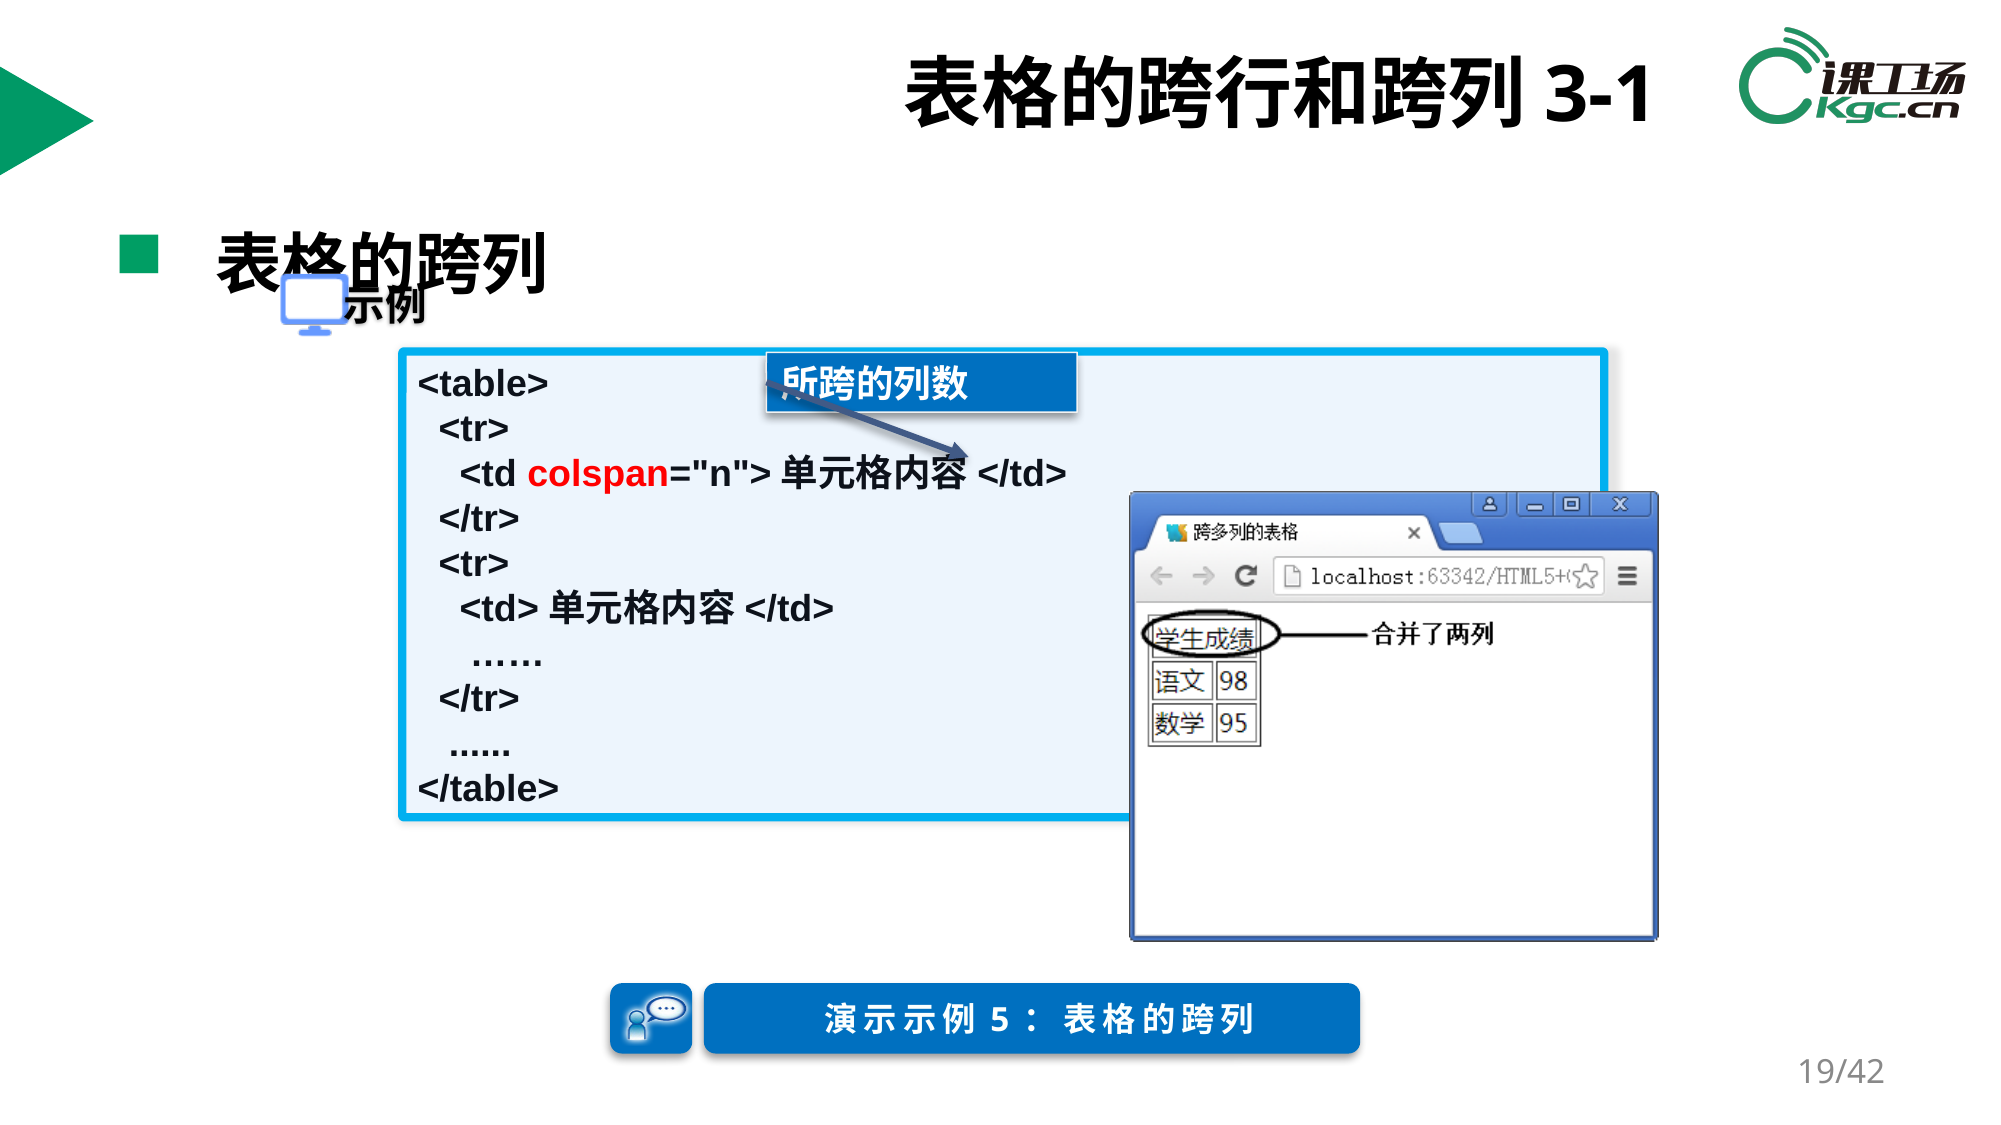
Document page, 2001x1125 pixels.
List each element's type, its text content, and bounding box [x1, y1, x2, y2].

slide_number /42 [1433, 1042, 1901, 1104]
list 表格的跨列 [99, 214, 1900, 1005]
picture [1739, 27, 1966, 124]
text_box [279, 269, 443, 339]
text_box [968, 381, 1063, 458]
text_box <table> <tr> <td colspan="n">单元格内容</td> </tr> <tr> <td>单元格内容</td> …… </tr> ...... </table> [402, 351, 1605, 818]
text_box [609, 982, 1361, 1054]
text_box 所跨的列数 [766, 352, 1078, 413]
title 表格的跨行和跨列3-1 [888, 46, 1721, 133]
picture [1129, 491, 1659, 942]
